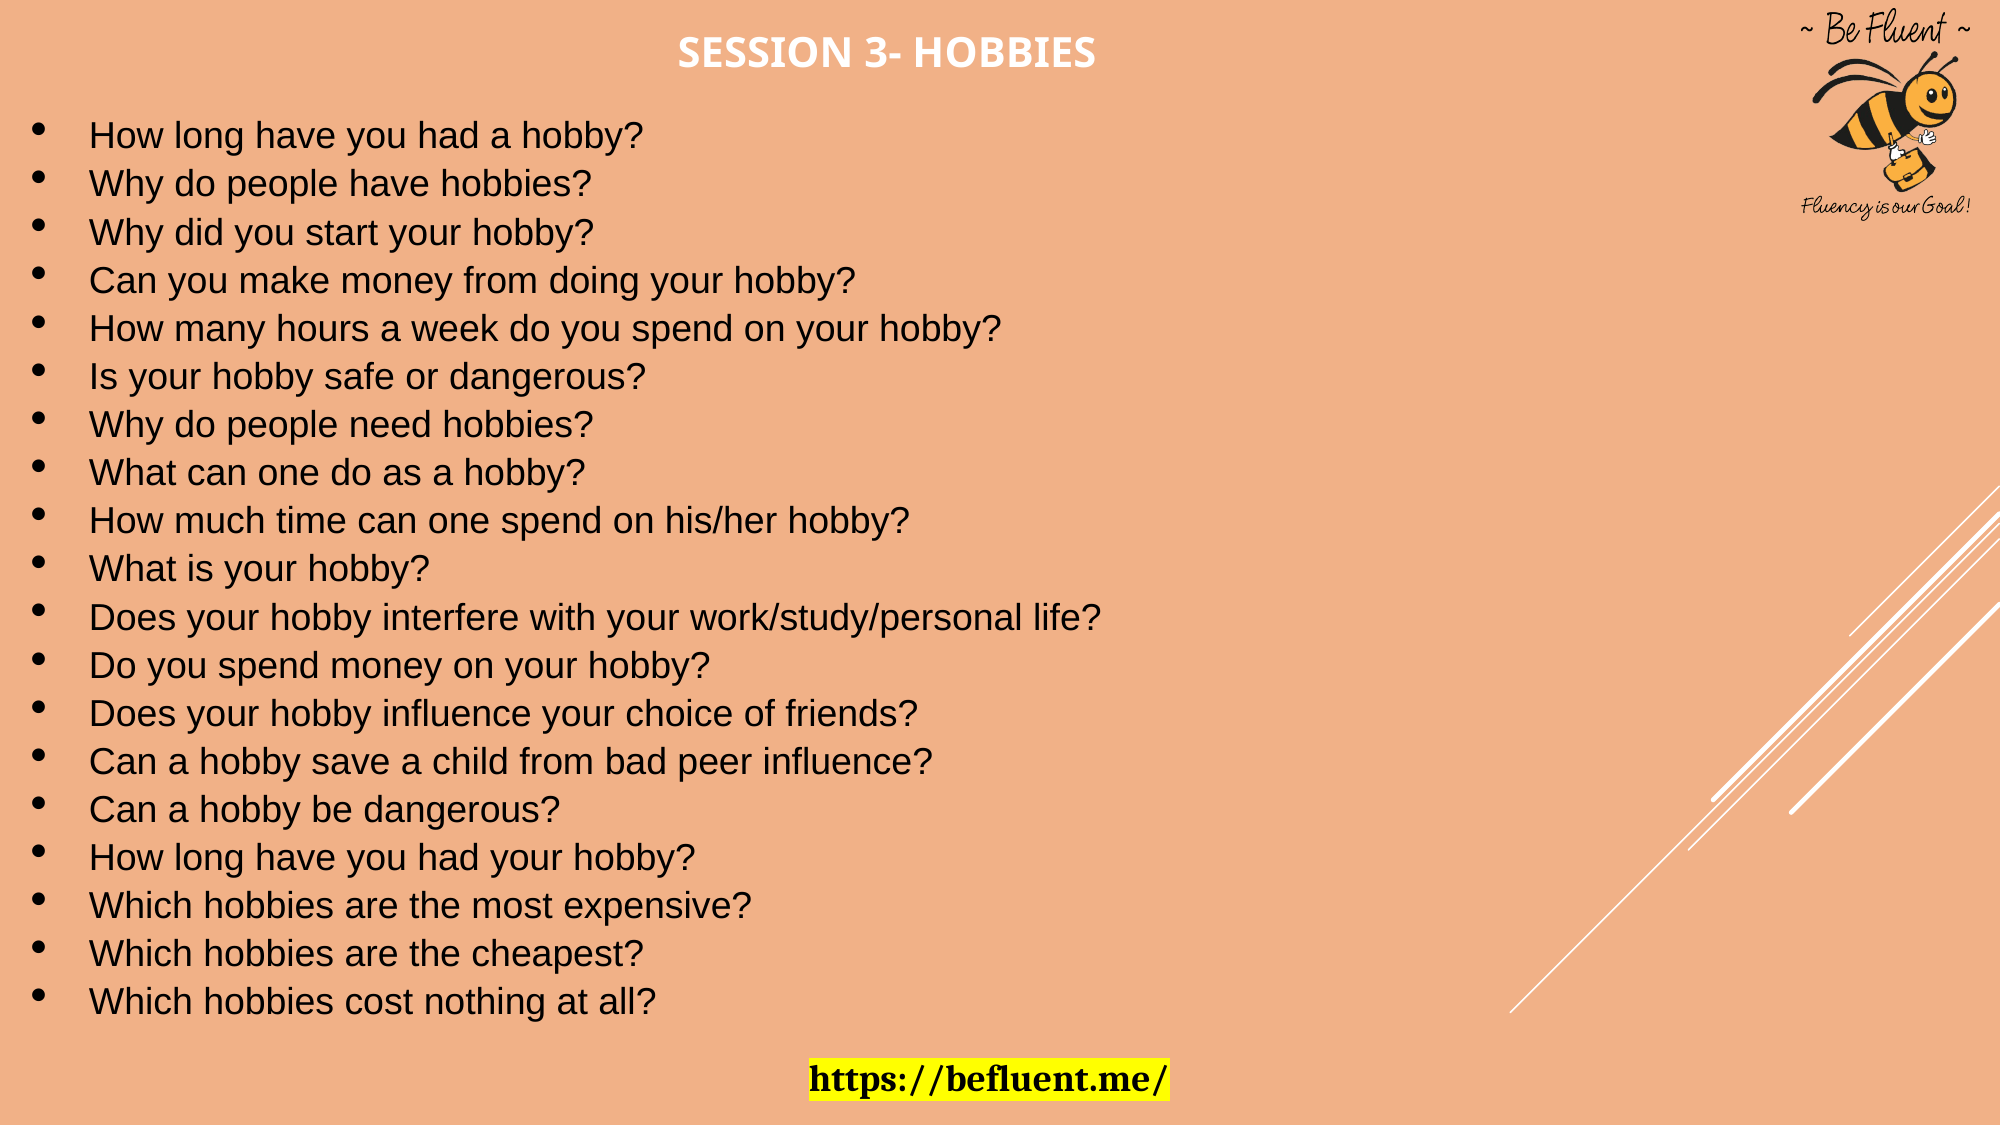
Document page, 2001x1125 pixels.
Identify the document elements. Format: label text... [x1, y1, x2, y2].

text_box https://befluent.me/ [457, 1046, 1522, 1107]
text_box How long have you had a hobby? Why do people have hobbies? Why did you start your hobby? Can you make money from doing your hobby? How many hours a week do you spend on your hobby? Is your hobby safe or dangerous? Why do people need hobbies? What can one do as a hobby? How much time can one spend on his/her hobby? What is your hobby? Does your hobby interfere with your work/study/personal life? Do you spend money on your hobby? Does your hobby influence your choice of friends? Can a hobby save a child from bad peer influence? Can a hobby be dangerous? How long have you had your hobby? Which hobbies are the most expensive? Which hobbies are the cheapest? Which hobbies cost nothing at all? [17, 100, 1543, 1030]
picture [1796, 0, 2000, 229]
title Session 3- Hobbies [123, 0, 1652, 117]
